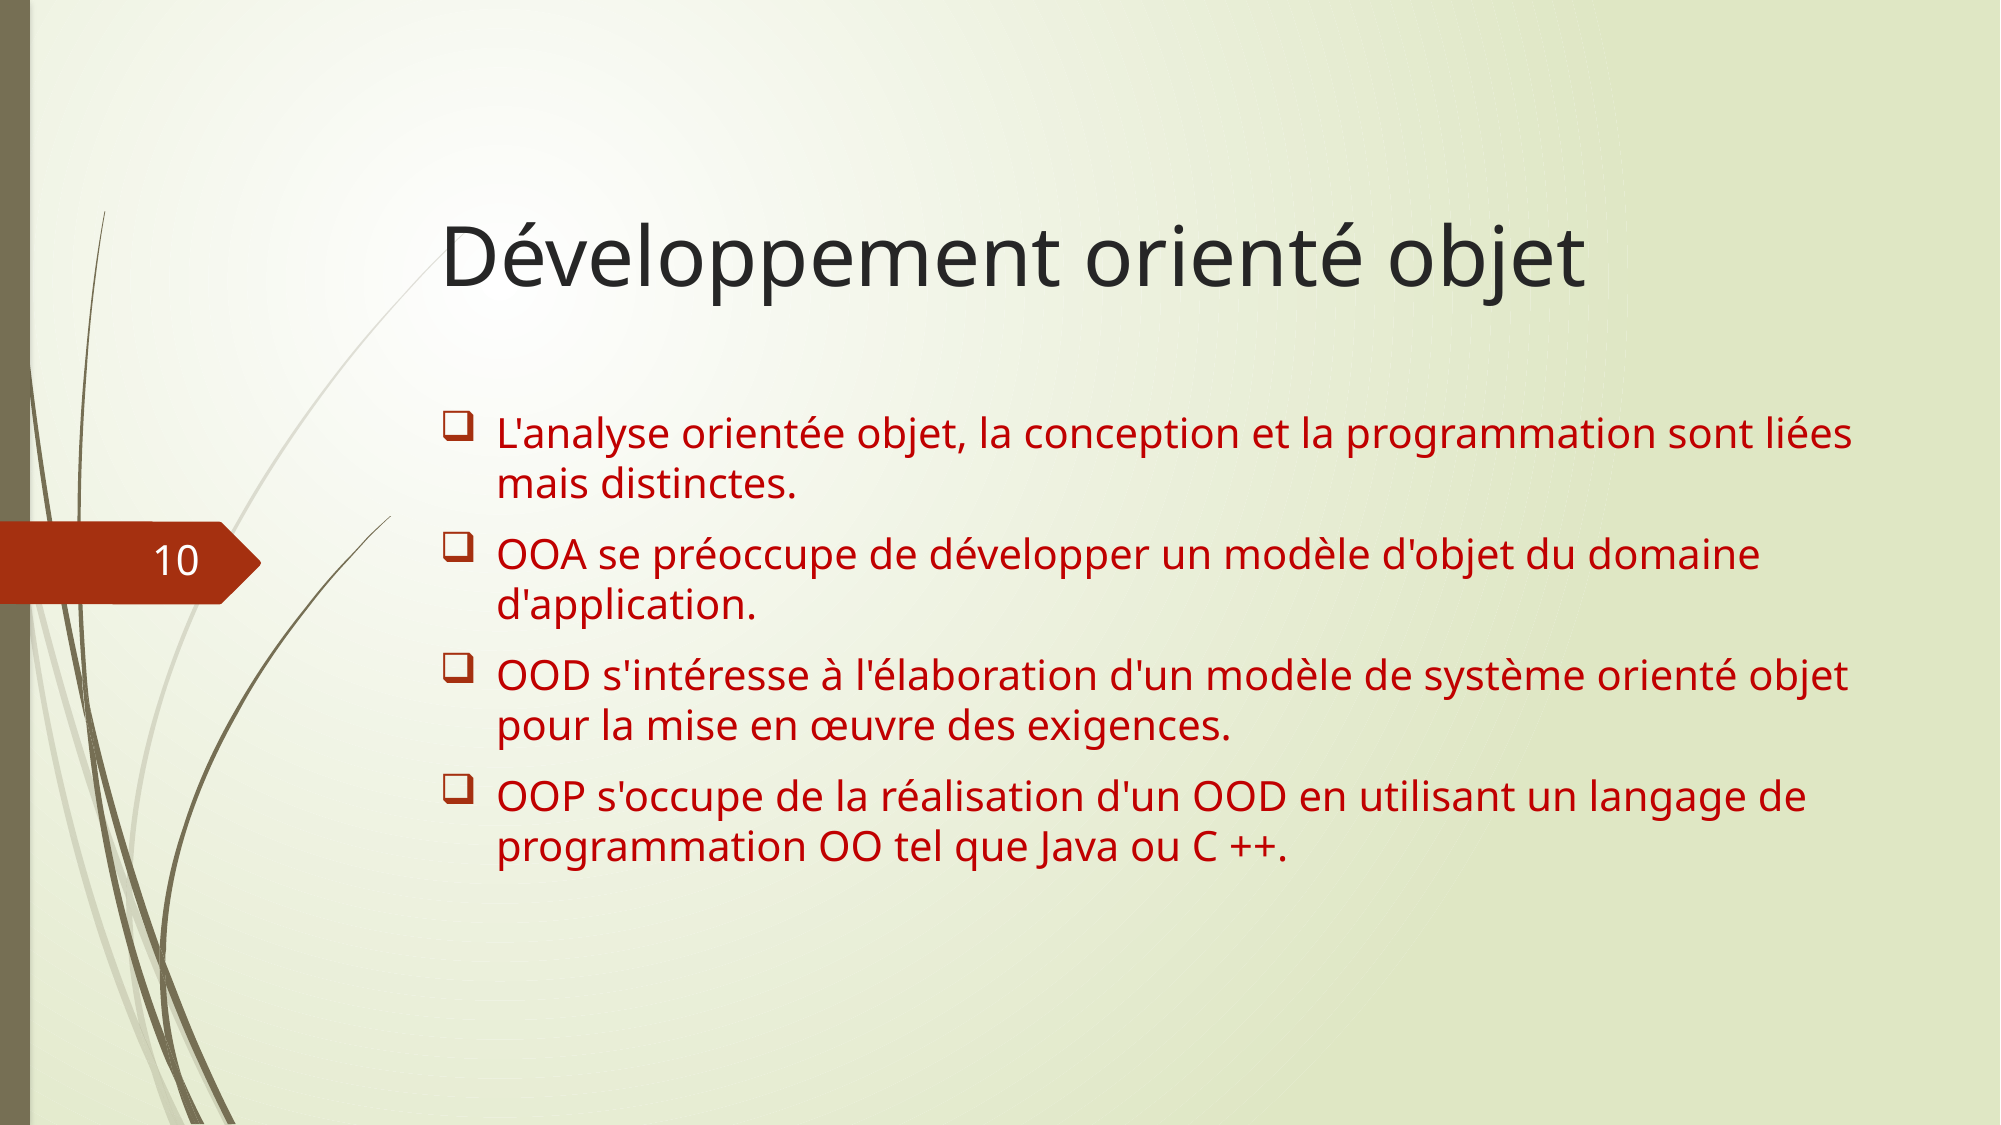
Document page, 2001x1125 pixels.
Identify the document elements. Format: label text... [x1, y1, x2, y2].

title Développement orienté objet [424, 177, 1888, 311]
slide_number 10 [87, 532, 216, 592]
list L'analyse orientée objet, la conception et la programmation sont liées mais distinctes. OOA se préoccupe de développer un modèle d'objet du domaine d'application. OOD s'intéresse à l'élaboration d'un modèle de système orienté objet pour la mise en œuvre des exigences. OOP s'occupe de la réalisation d'un OOD en utilisant un langage de programmation OO tel que Java ou C ++. [424, 399, 1888, 970]
